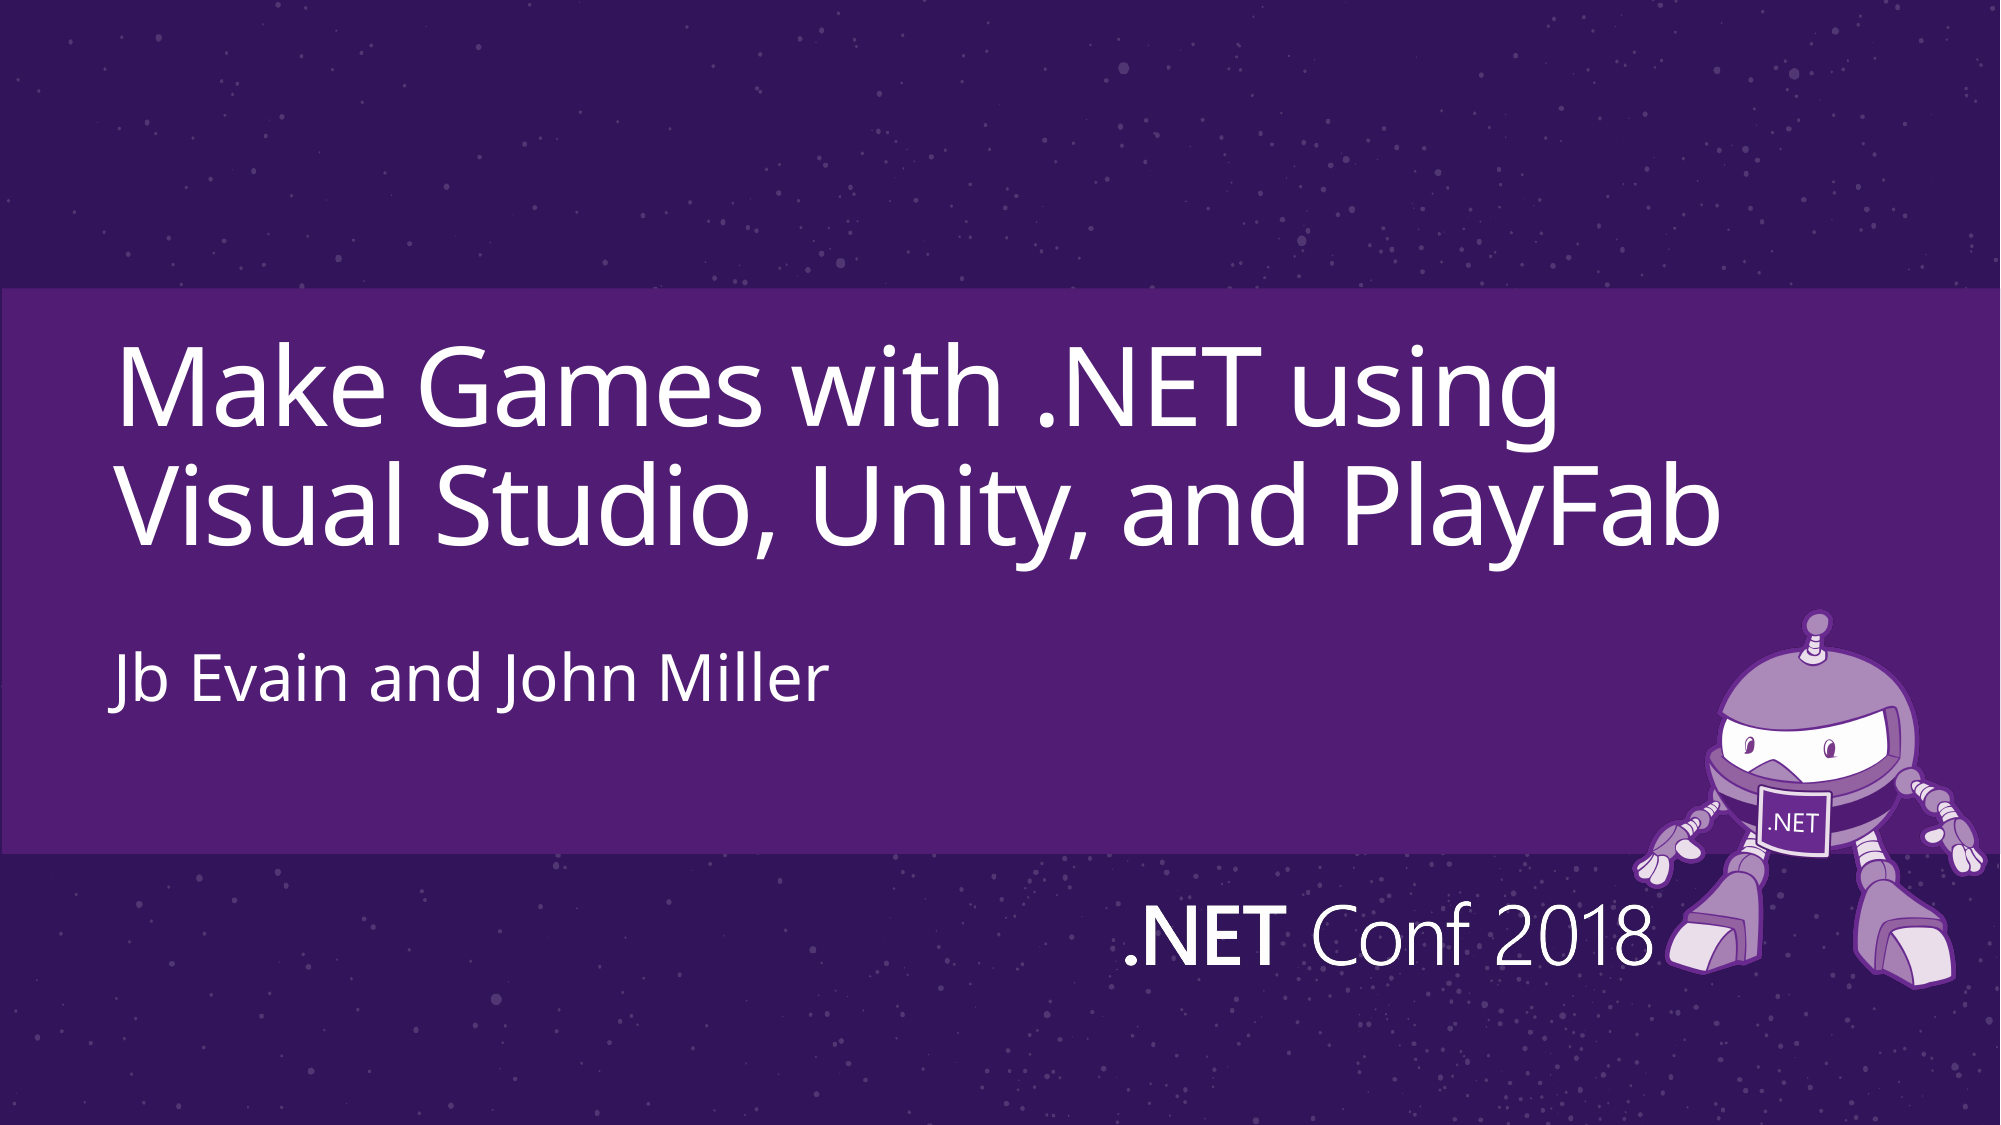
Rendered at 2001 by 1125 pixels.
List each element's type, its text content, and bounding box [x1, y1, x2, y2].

title Make Games with .NET using Visual Studio, Unity, and PlayFab [89, 315, 1904, 610]
picture [0, 0, 2000, 1125]
list Jb Evain and John Miller [89, 626, 1707, 819]
